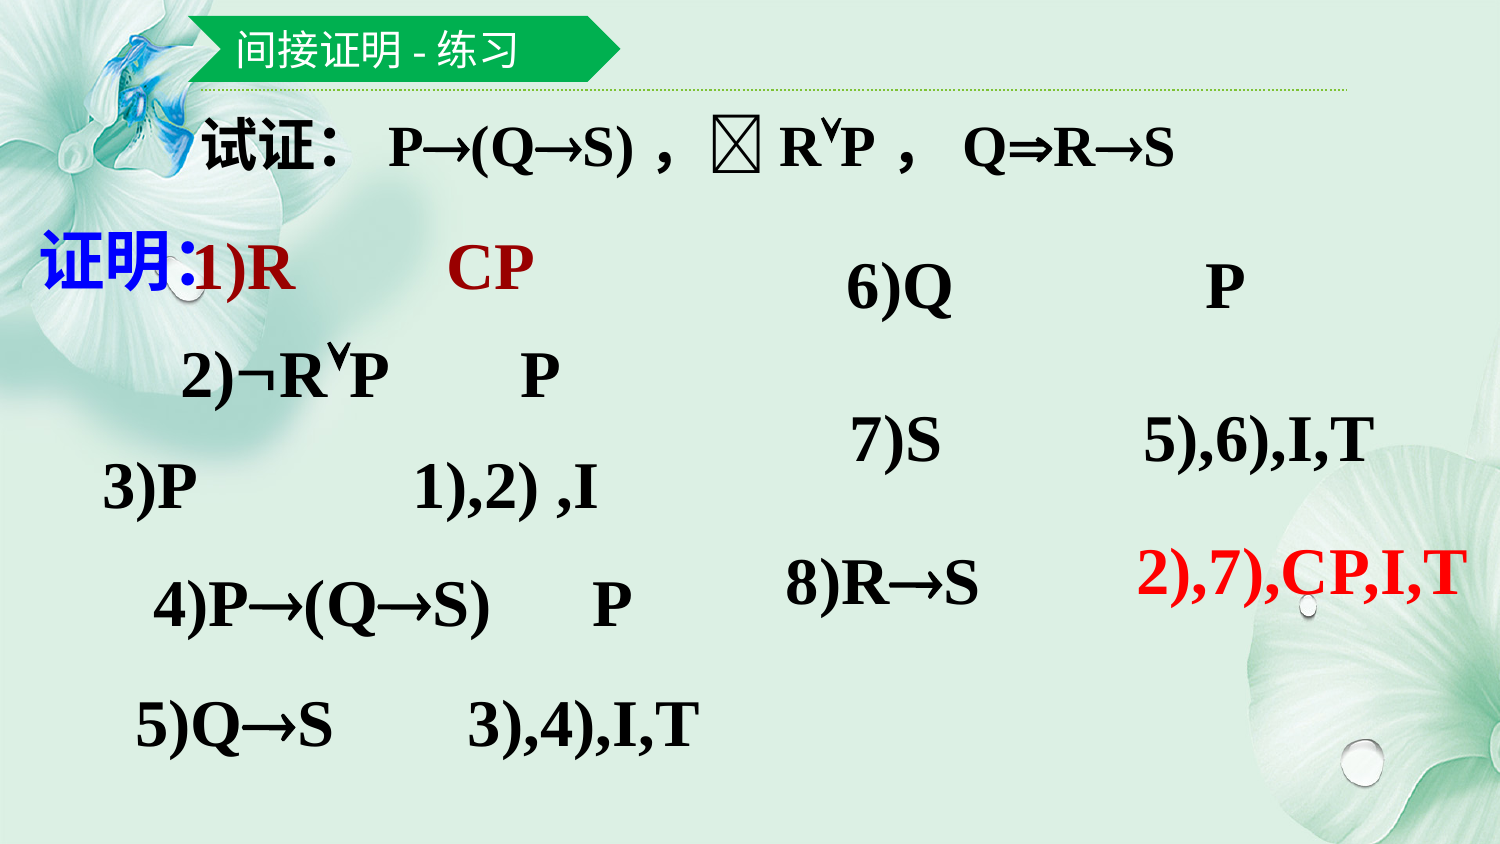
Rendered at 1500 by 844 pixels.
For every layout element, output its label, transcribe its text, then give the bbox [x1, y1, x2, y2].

picture [0, 0, 1500, 844]
text_box 2),7),CP,I,T [1121, 520, 1484, 616]
text_box 6)Q P [831, 234, 1275, 330]
text_box 证明： [23, 211, 254, 307]
text_box 8)RS [770, 529, 1109, 626]
text_box 间接证明-练习 [187, 15, 621, 82]
text_box 7)S 5),6),I,T [835, 387, 1407, 483]
text_box 试证：P(QS)，RP，QRS [184, 100, 1205, 186]
text_box 1)R CP [176, 215, 663, 311]
text_box 5)QS 3),4),I,T [120, 672, 731, 768]
text_box 3)P 1),2) ,I [87, 434, 728, 530]
text_box 2)RP P [165, 323, 590, 419]
text_box 4)P(QS) P [138, 551, 661, 647]
